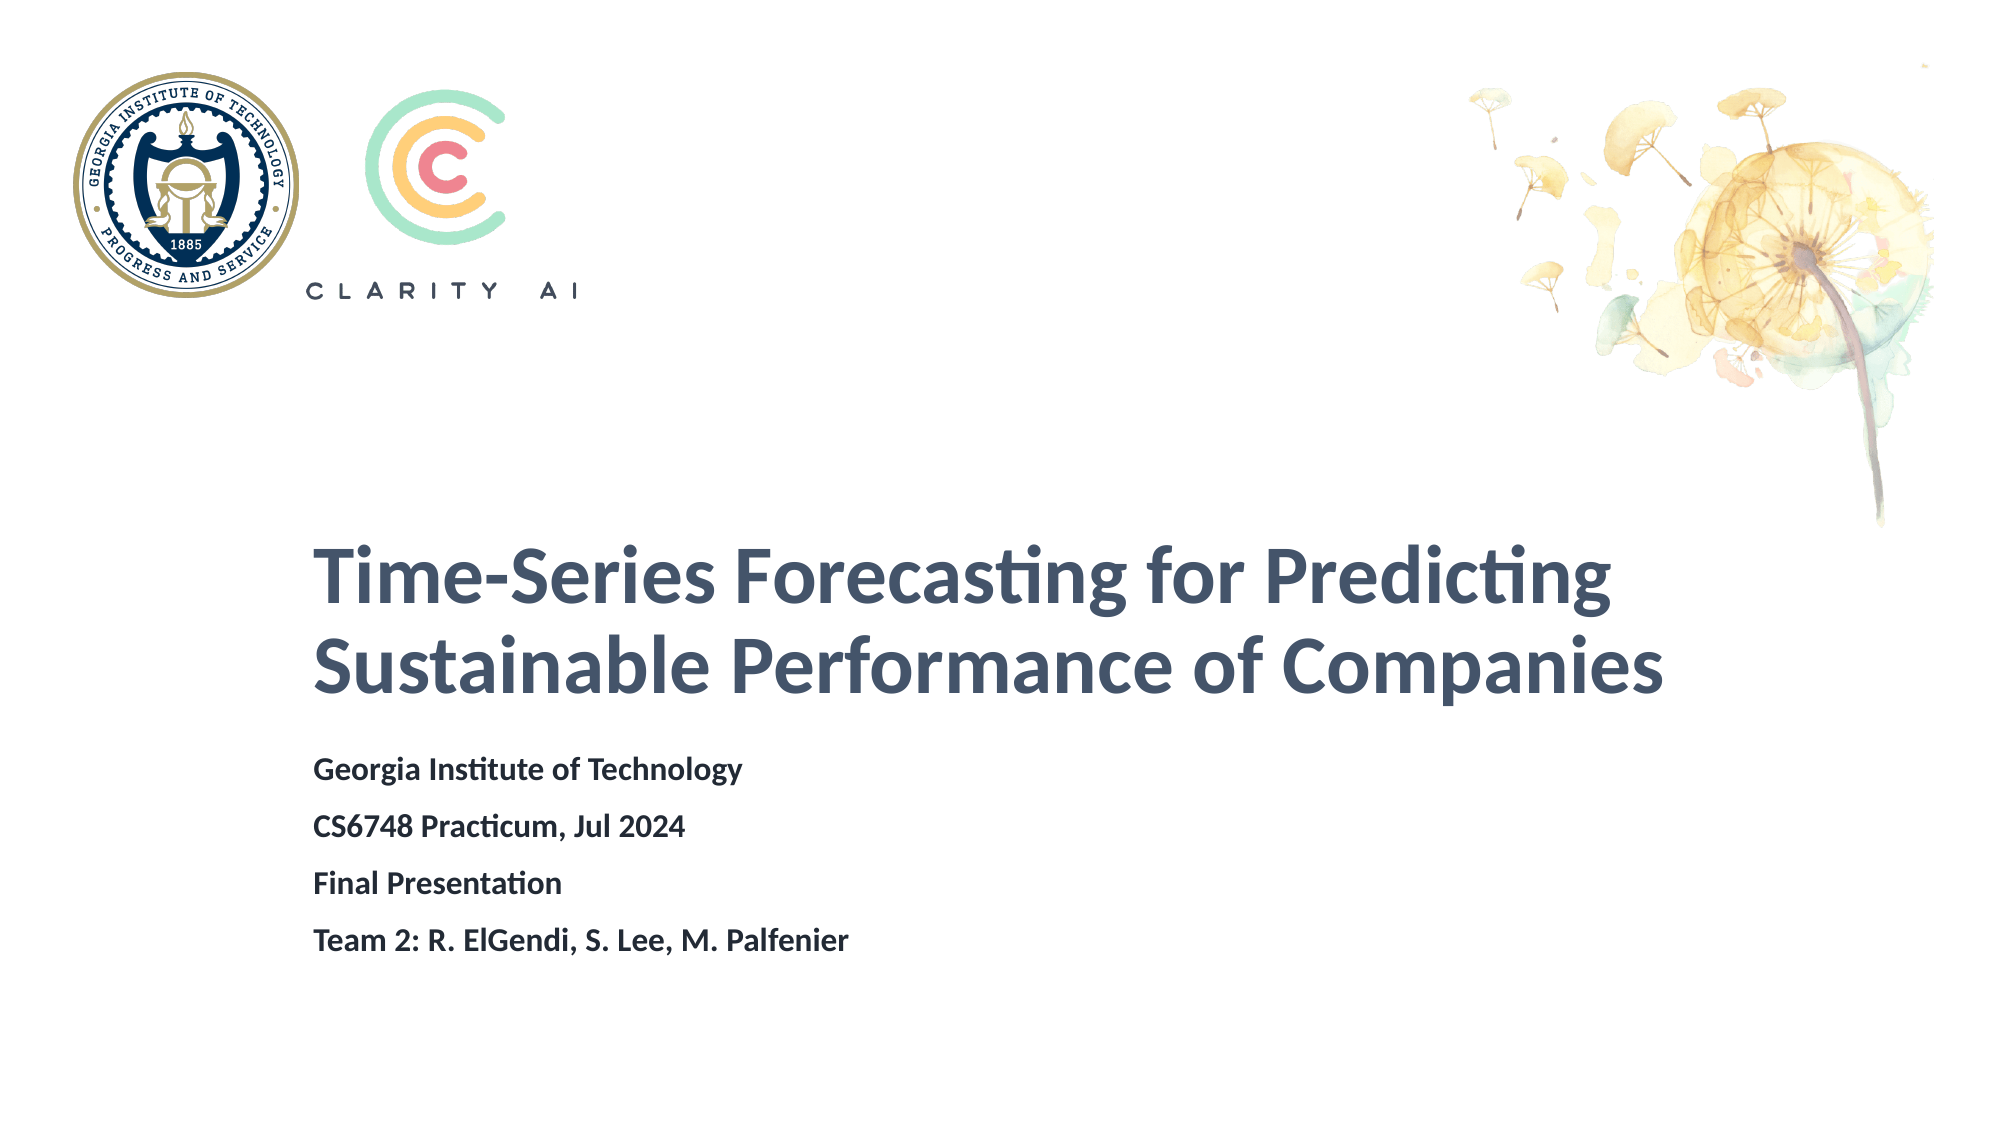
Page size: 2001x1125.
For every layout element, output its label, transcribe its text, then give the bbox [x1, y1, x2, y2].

picture [305, 89, 577, 300]
picture [1467, 61, 1934, 529]
subtitle Georgia Institute of Technology CS6748 Practicum, Jul 2024 Final Presentation Team 2: R. ElGendi, S. Lee, M. Palfenier [298, 744, 1604, 985]
title Time-Series Forecasting for Predicting Sustainable Performance of Companies [298, 327, 1701, 720]
picture [73, 72, 299, 299]
